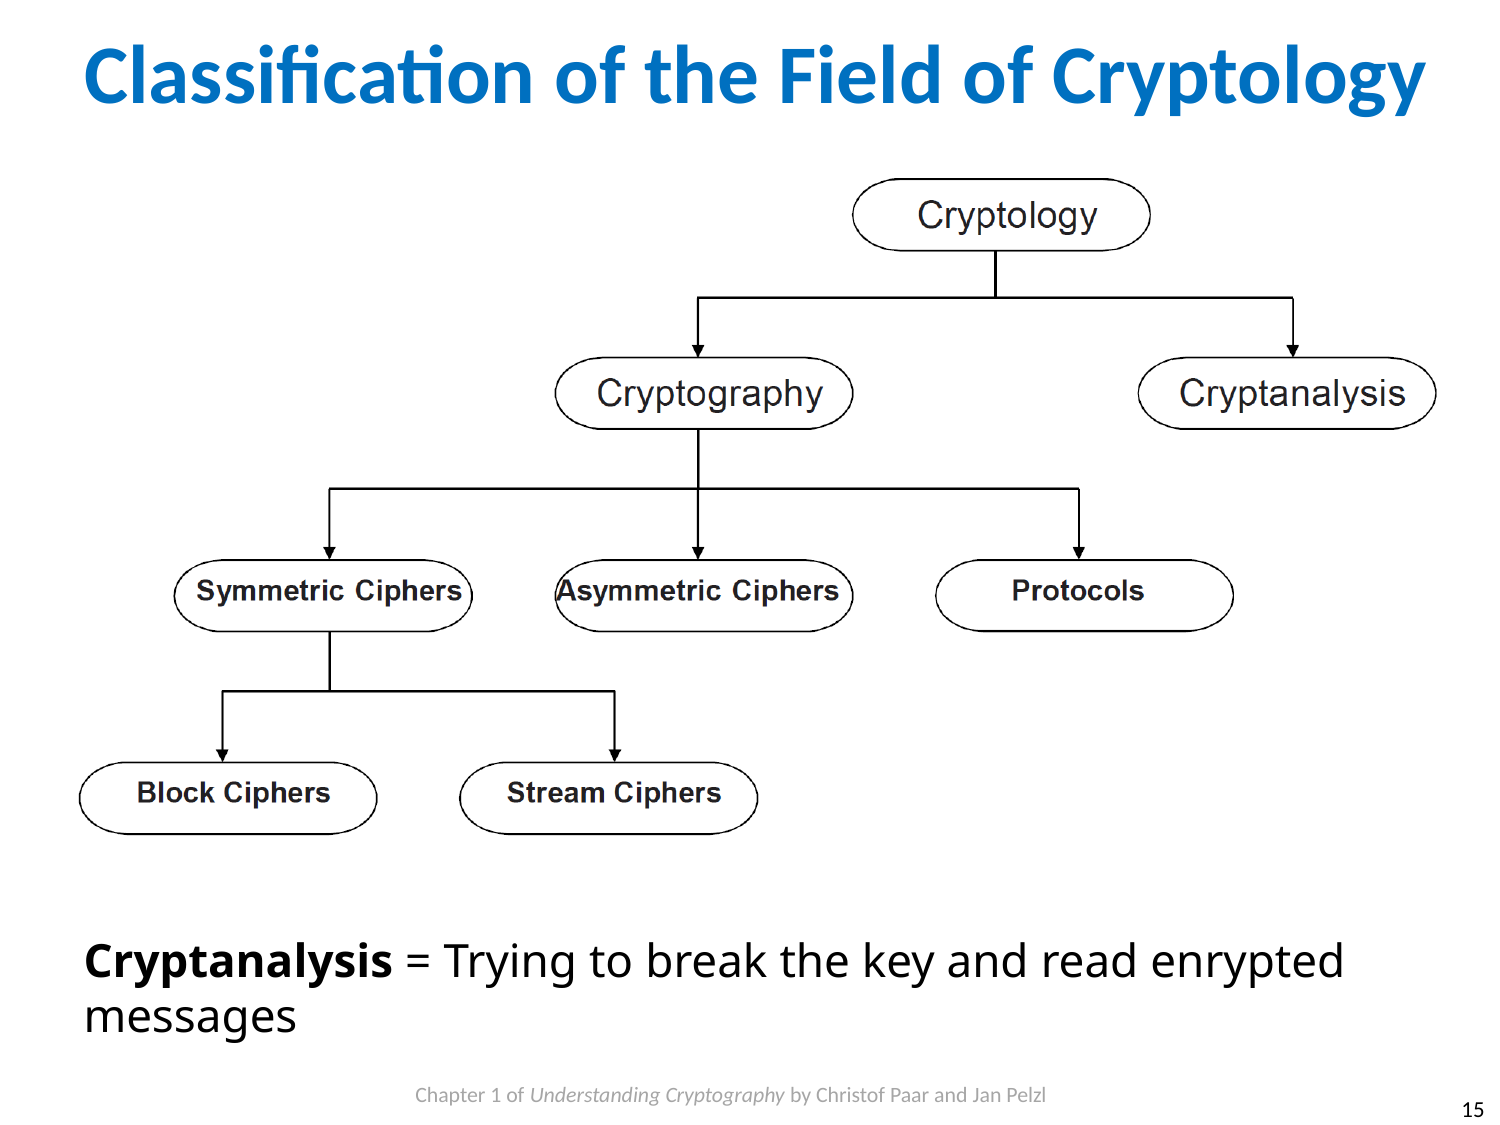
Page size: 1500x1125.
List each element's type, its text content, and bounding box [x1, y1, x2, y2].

text_box Chapter 1 of Understanding Cryptography by Christof Paar and Jan Pelzl [312, 1073, 1150, 1123]
text_box Cryptanalysis = Trying to break the key and read enrypted messages [68, 924, 1444, 1050]
picture [55, 160, 1444, 847]
title Classification of the Field of Cryptology [37, 3, 1476, 138]
slide_number 15 [1437, 1087, 1500, 1124]
